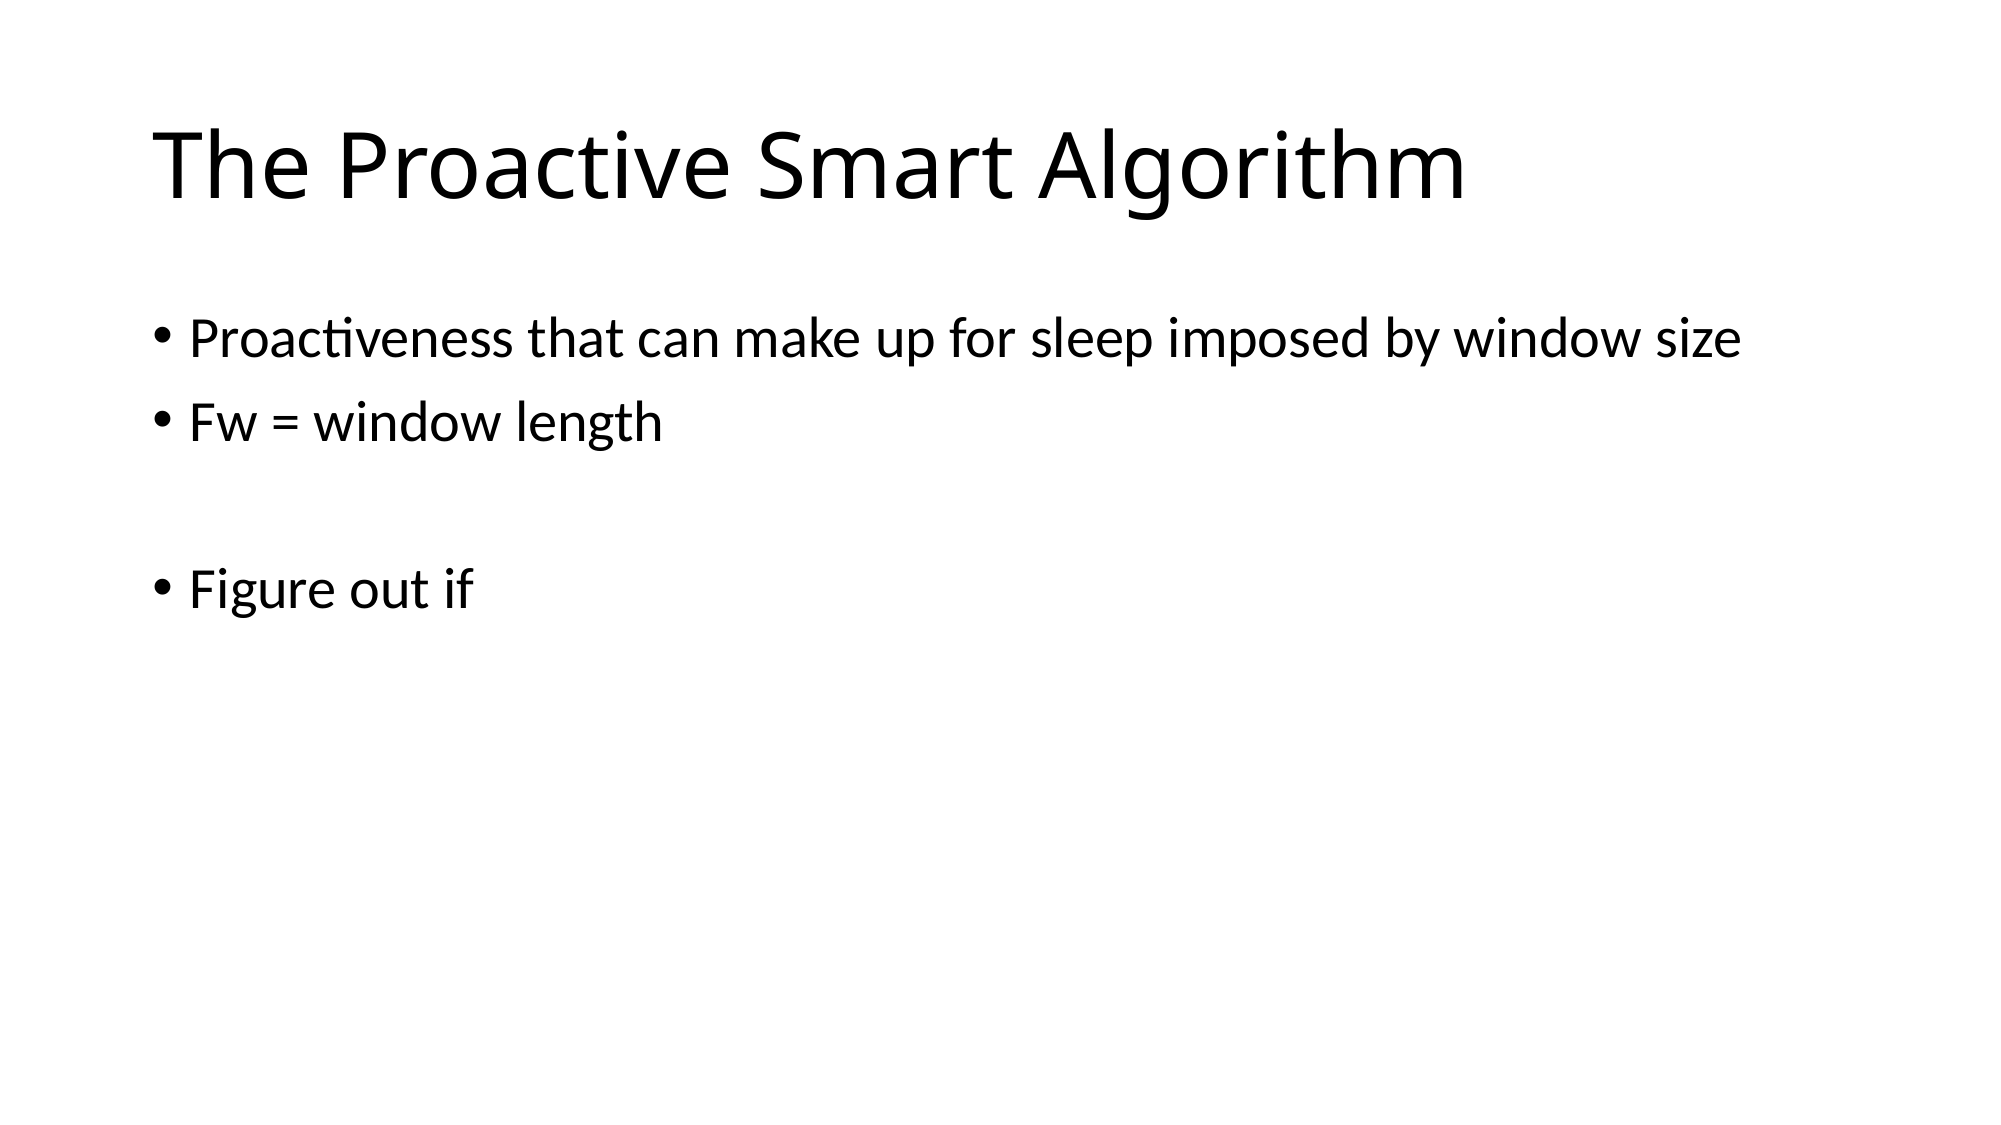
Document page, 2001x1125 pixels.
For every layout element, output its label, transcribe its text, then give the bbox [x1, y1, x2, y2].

title The Proactive Smart Algorithm [137, 59, 1863, 278]
list Proactiveness that can make up for sleep imposed by window size Fw = window length Figure out if [137, 299, 1863, 1014]
